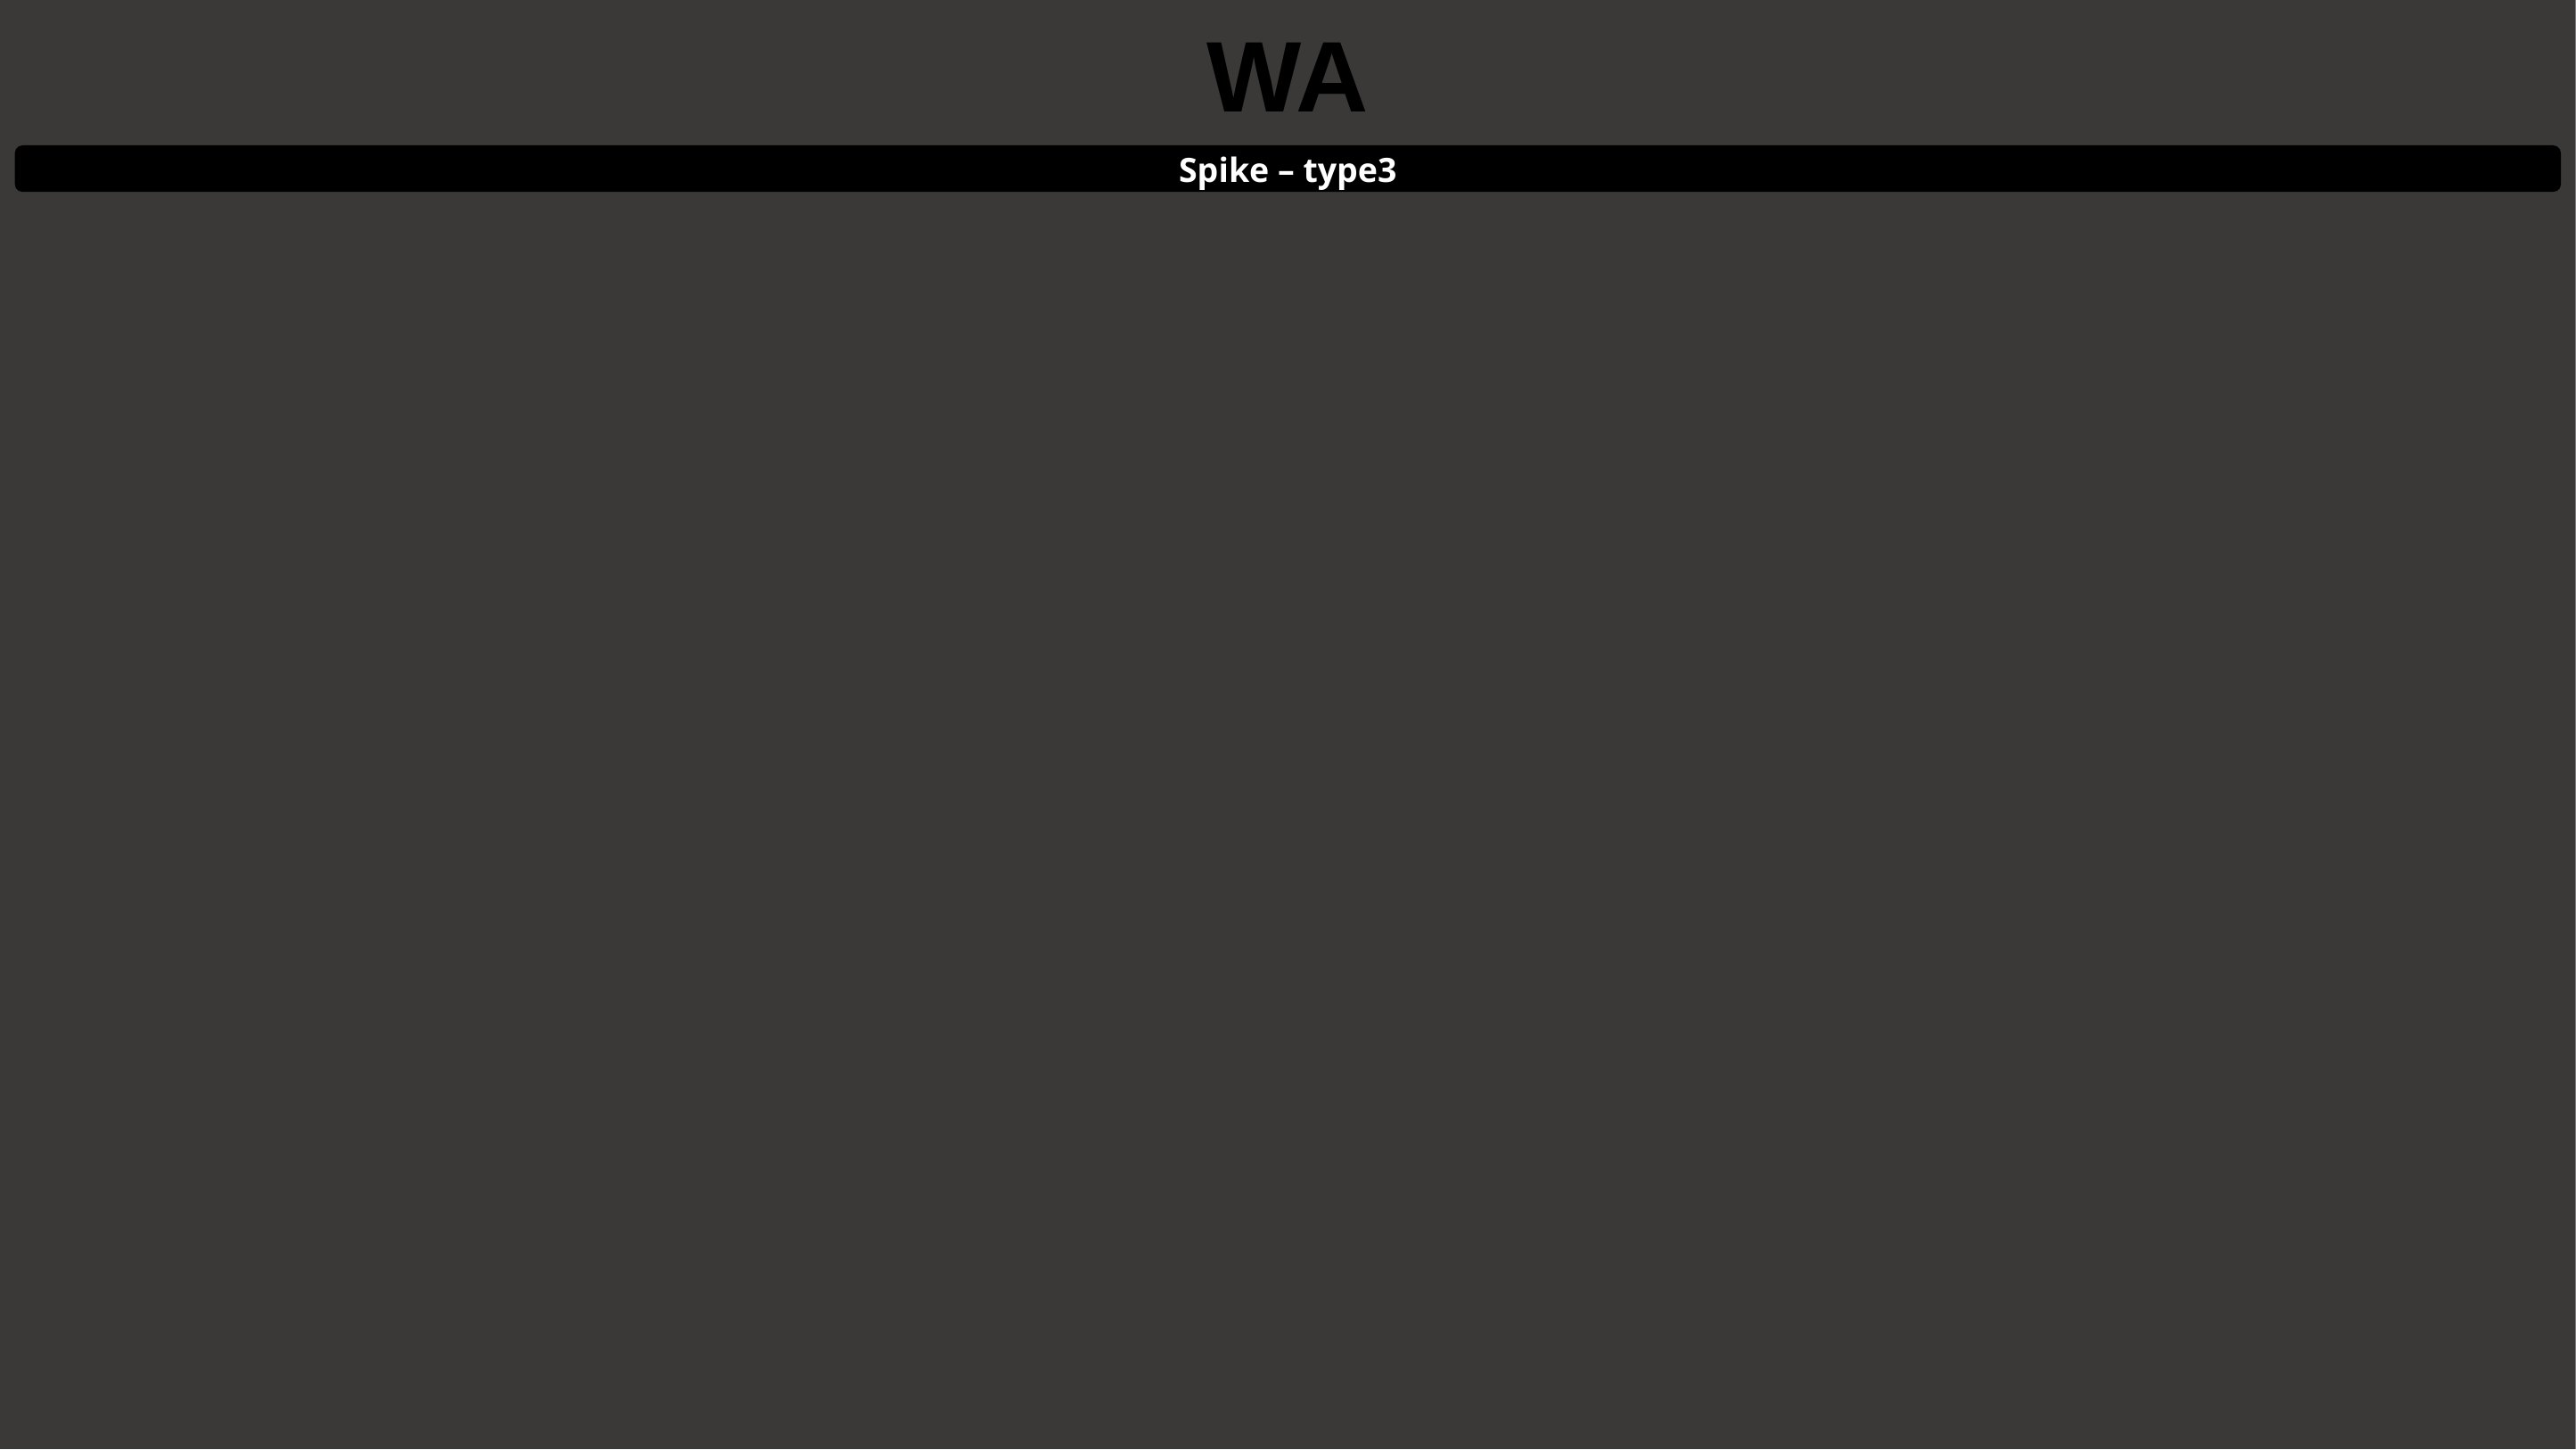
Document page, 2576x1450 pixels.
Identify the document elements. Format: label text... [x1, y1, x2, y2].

text_box WA [1193, 4, 1383, 139]
text_box Spike – type3 [13, 144, 2563, 194]
